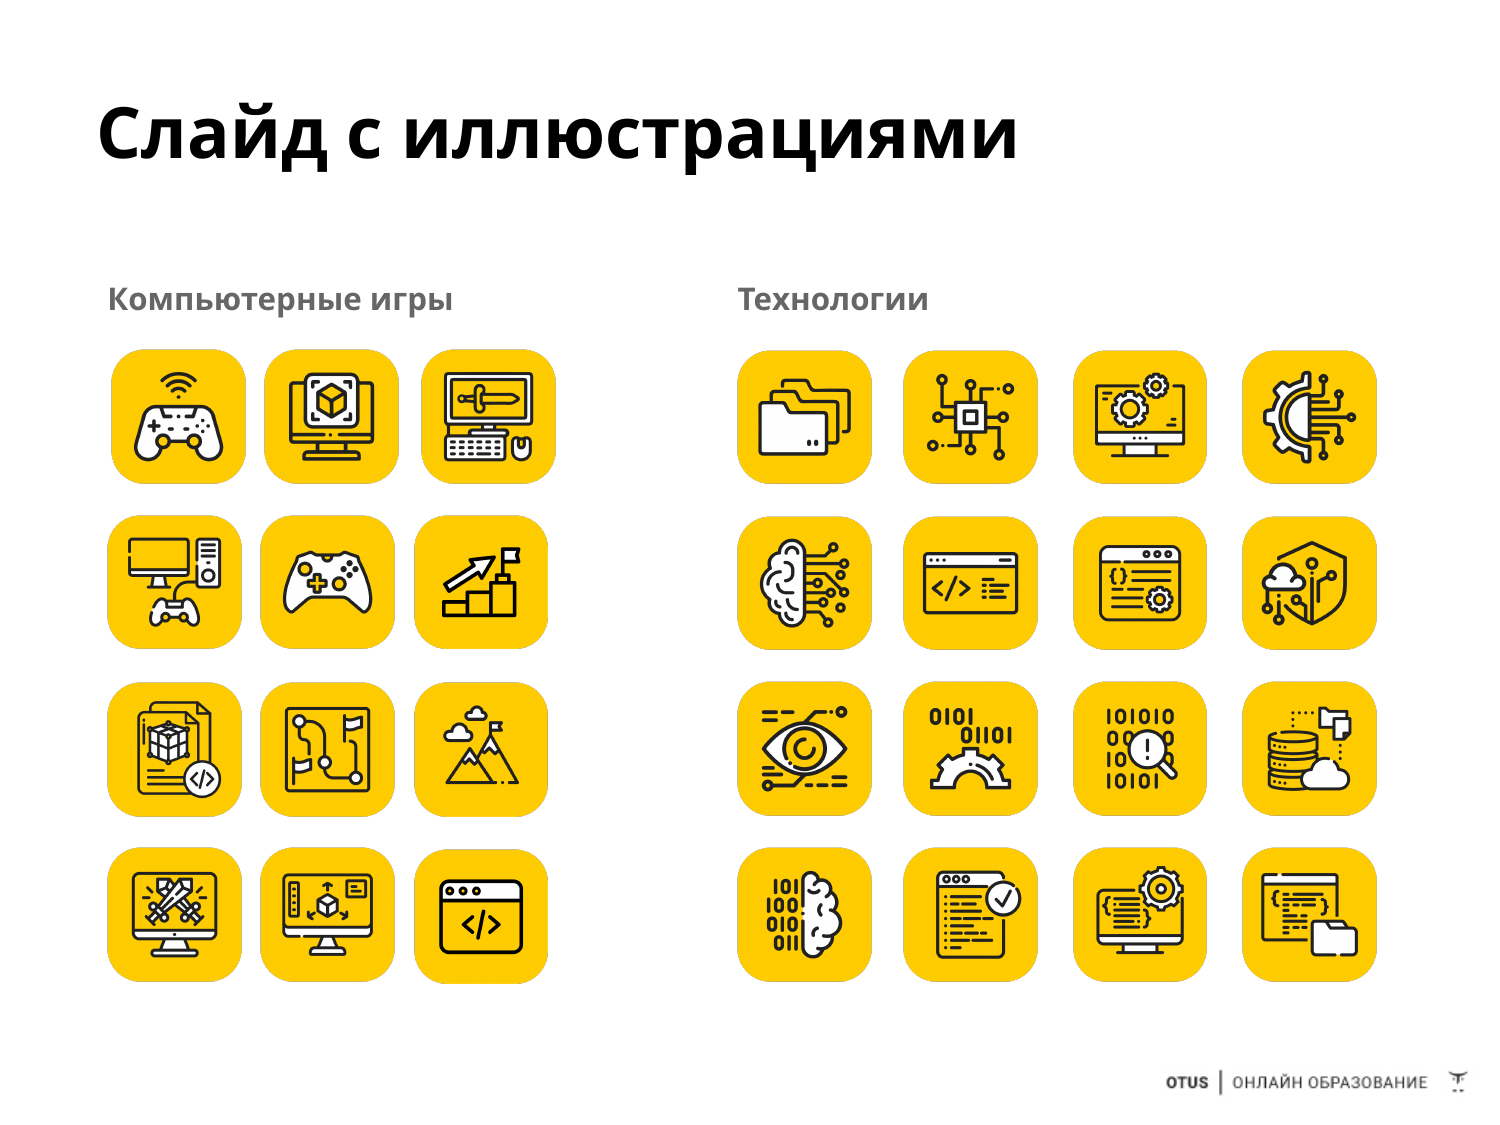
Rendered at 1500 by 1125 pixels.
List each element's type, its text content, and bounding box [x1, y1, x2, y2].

text_box Технологии [722, 256, 982, 347]
picture [0, 0, 1500, 1125]
text_box Слайд с иллюстрациями [82, 72, 1480, 257]
text_box Компьютерные игры [92, 256, 518, 347]
